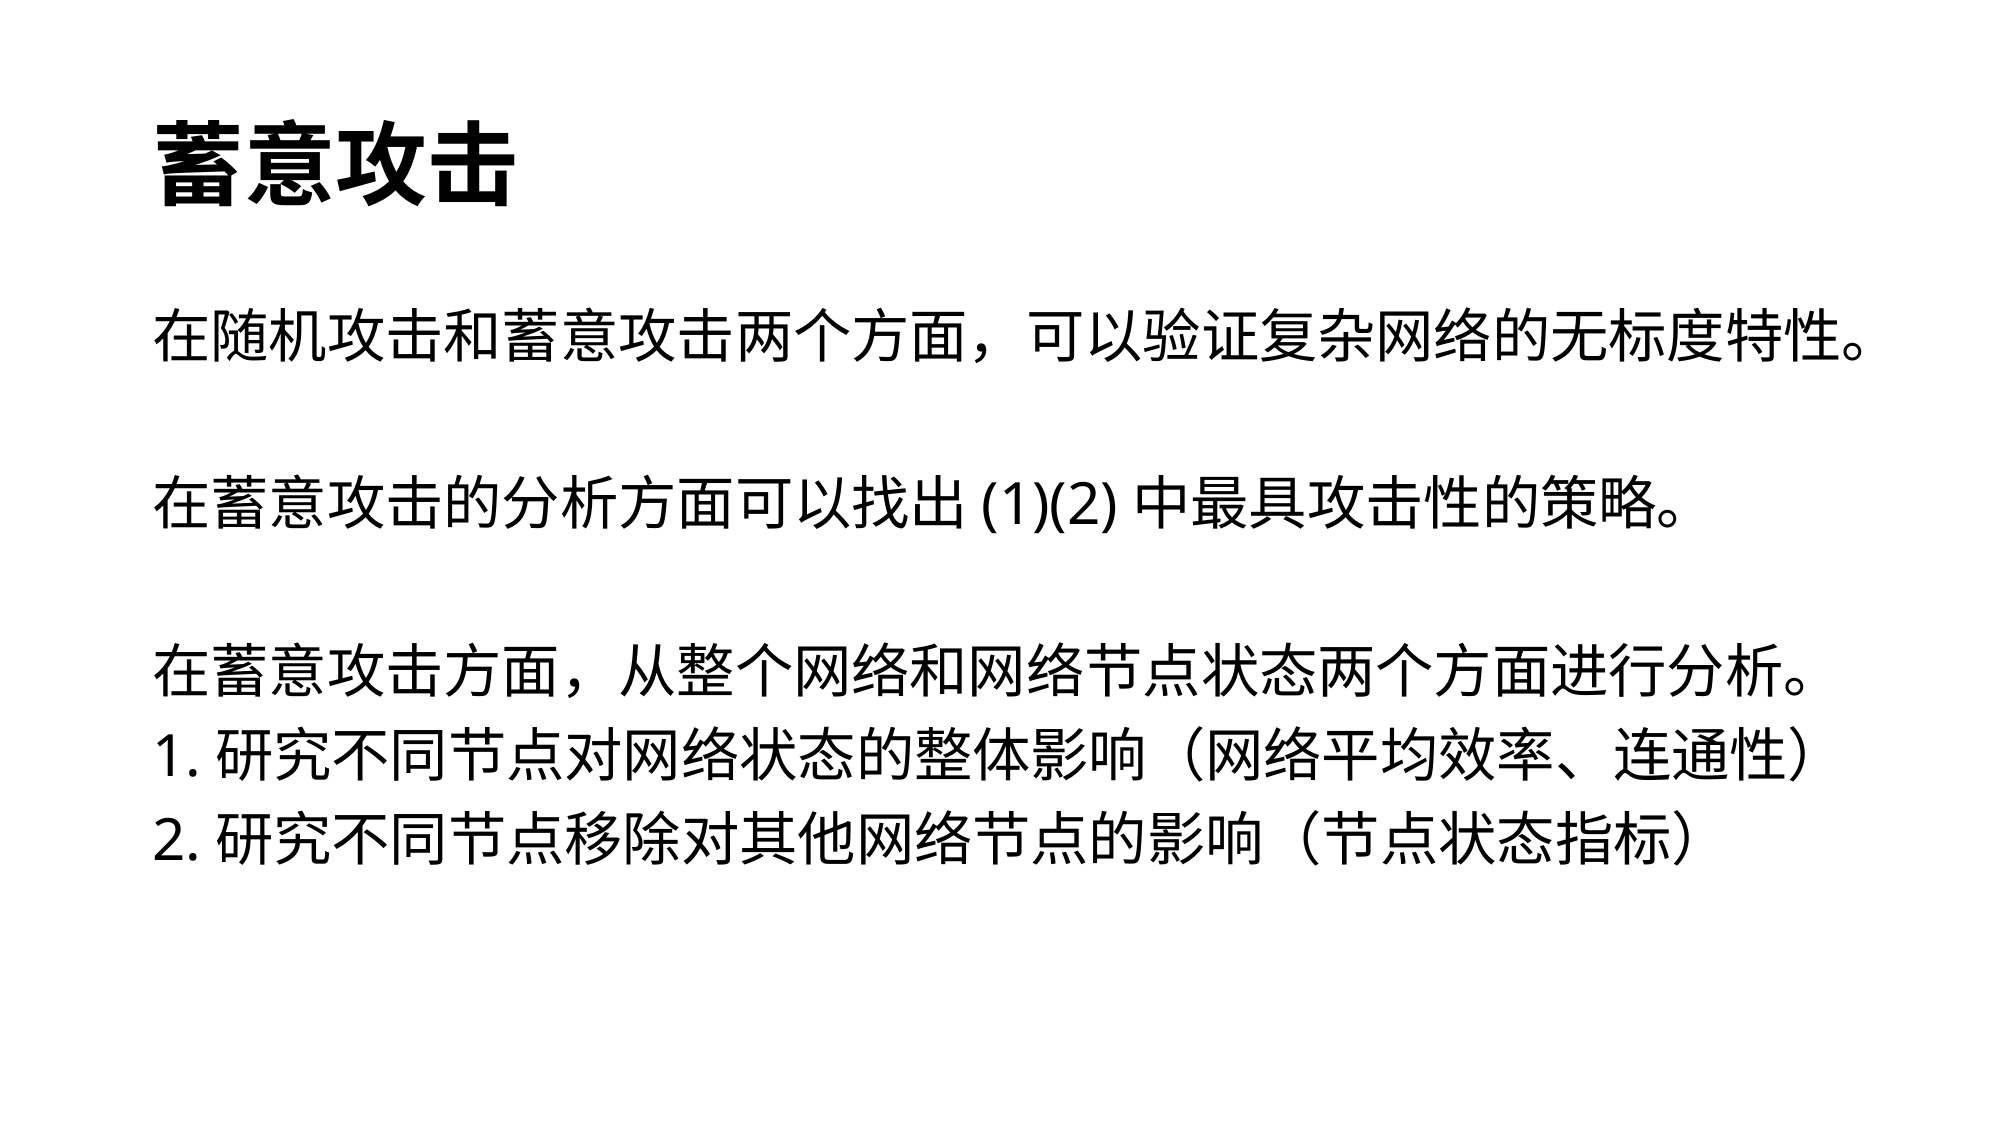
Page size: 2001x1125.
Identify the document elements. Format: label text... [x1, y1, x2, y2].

list 在随机攻击和蓄意攻击两个方面，可以验证复杂网络的无标度特性。 在蓄意攻击的分析方面可以找出(1)(2)中最具攻击性的策略。 在蓄意攻击方面，从整个网络和网络节点状态两个方面进行分析。 1.研究不同节点对网络状态的整体影响（网络平均效率、连通性） 2.研究不同节点移除对其他网络节点的影响（节点状态指标） [137, 299, 1863, 1014]
title 蓄意攻击 [137, 59, 1863, 278]
